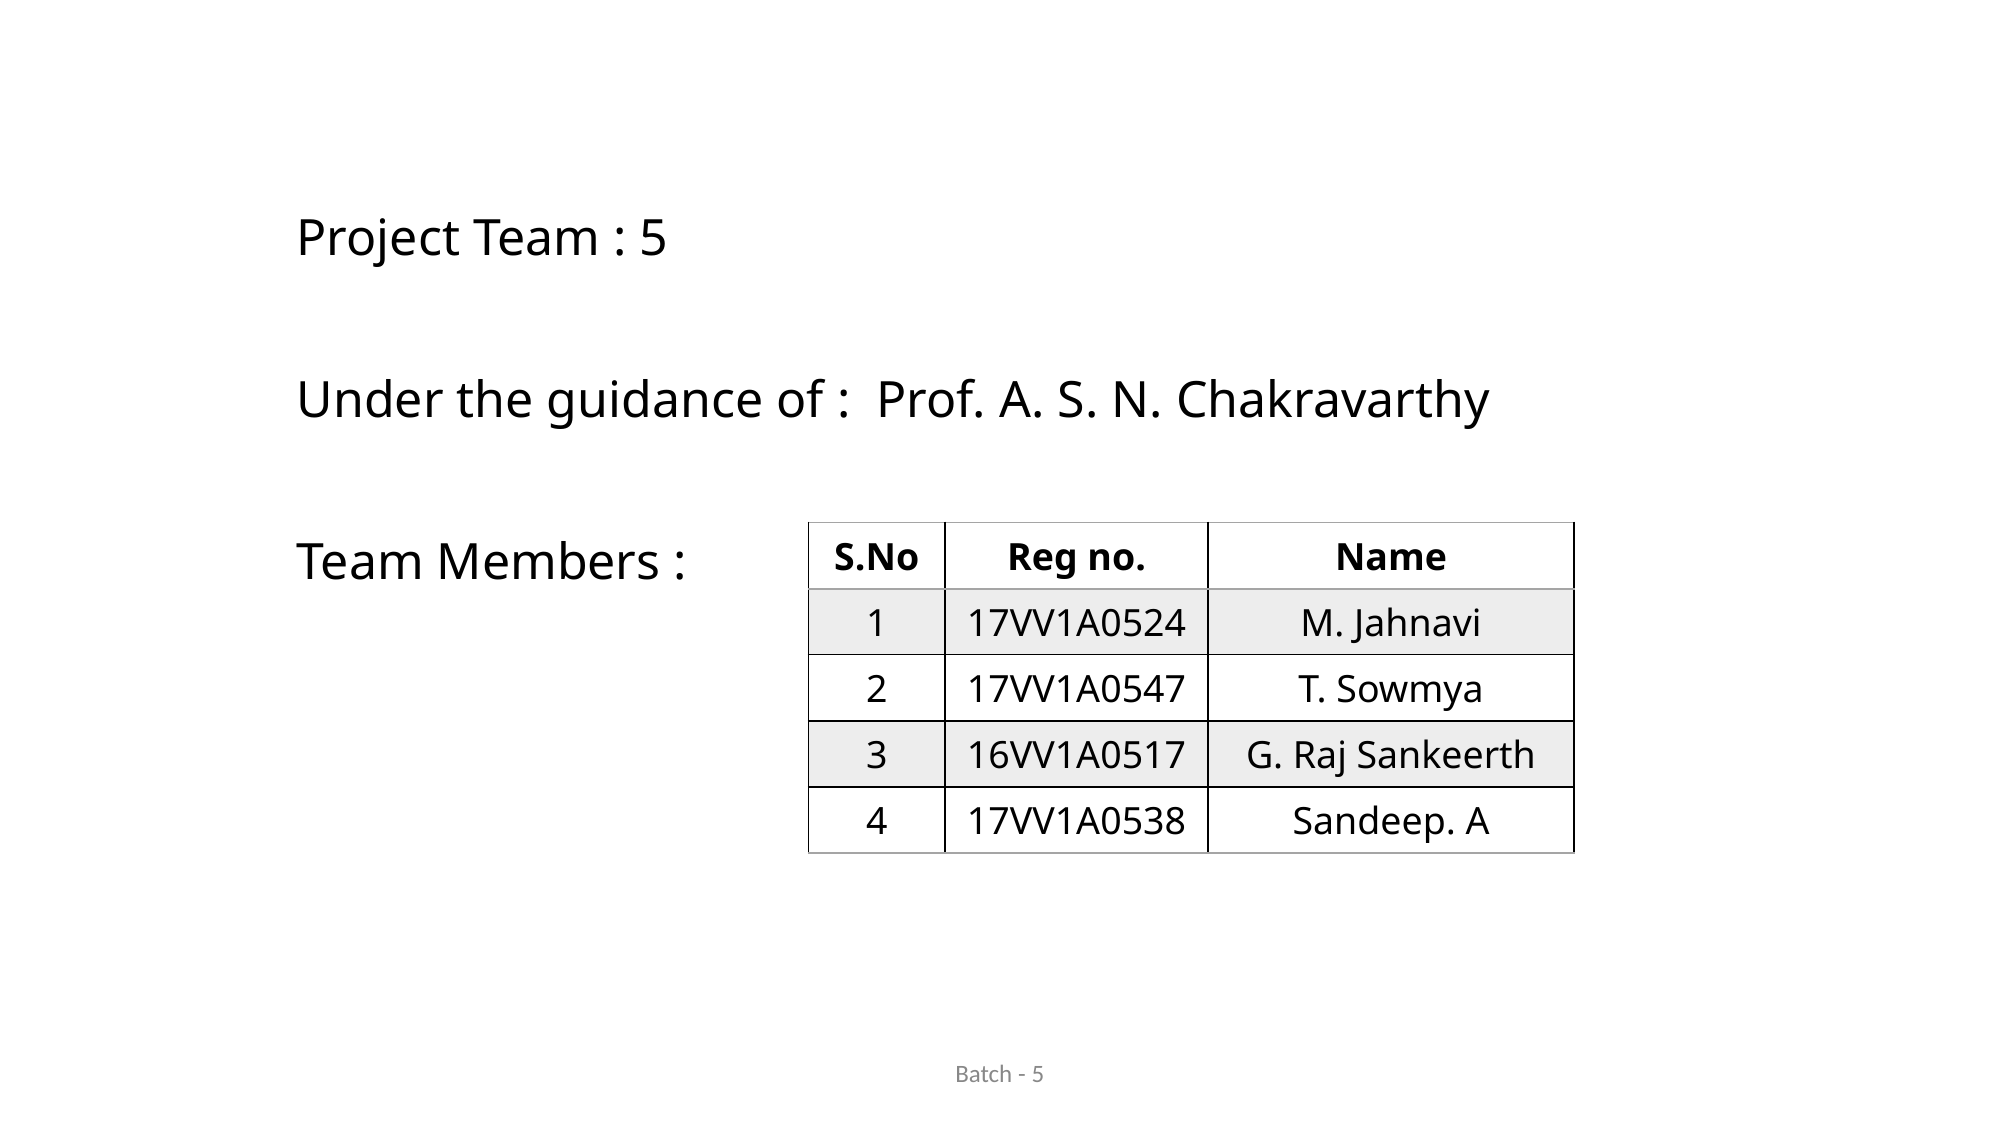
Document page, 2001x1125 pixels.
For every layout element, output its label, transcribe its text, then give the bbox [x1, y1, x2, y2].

text_box Under the guidance of : Prof. A. S. N. Chakravarthy [281, 360, 1564, 436]
table_header S.No [809, 523, 944, 588]
table_cell 16VV1A0517 [946, 722, 1207, 786]
footer Batch - 5 [662, 1042, 1338, 1103]
text_box Team Members : [281, 522, 746, 598]
table_header Name [1209, 523, 1573, 588]
table_cell 17VV1A0547 [946, 655, 1207, 720]
table_cell 2 [809, 655, 944, 720]
table_cell T. Sowmya [1209, 655, 1573, 720]
table_cell 1 [809, 590, 944, 654]
table_cell 4 [809, 788, 944, 852]
table_cell Sandeep. A [1209, 788, 1573, 852]
table_cell G. Raj Sankeerth [1209, 722, 1573, 786]
table_cell 17VV1A0524 [946, 590, 1207, 654]
table_header Reg no. [946, 523, 1207, 588]
table_cell 17VV1A0538 [946, 788, 1207, 852]
text_box Project Team : 5 [281, 197, 714, 273]
table_cell M. Jahnavi [1209, 590, 1573, 654]
table_cell 3 [809, 722, 944, 786]
